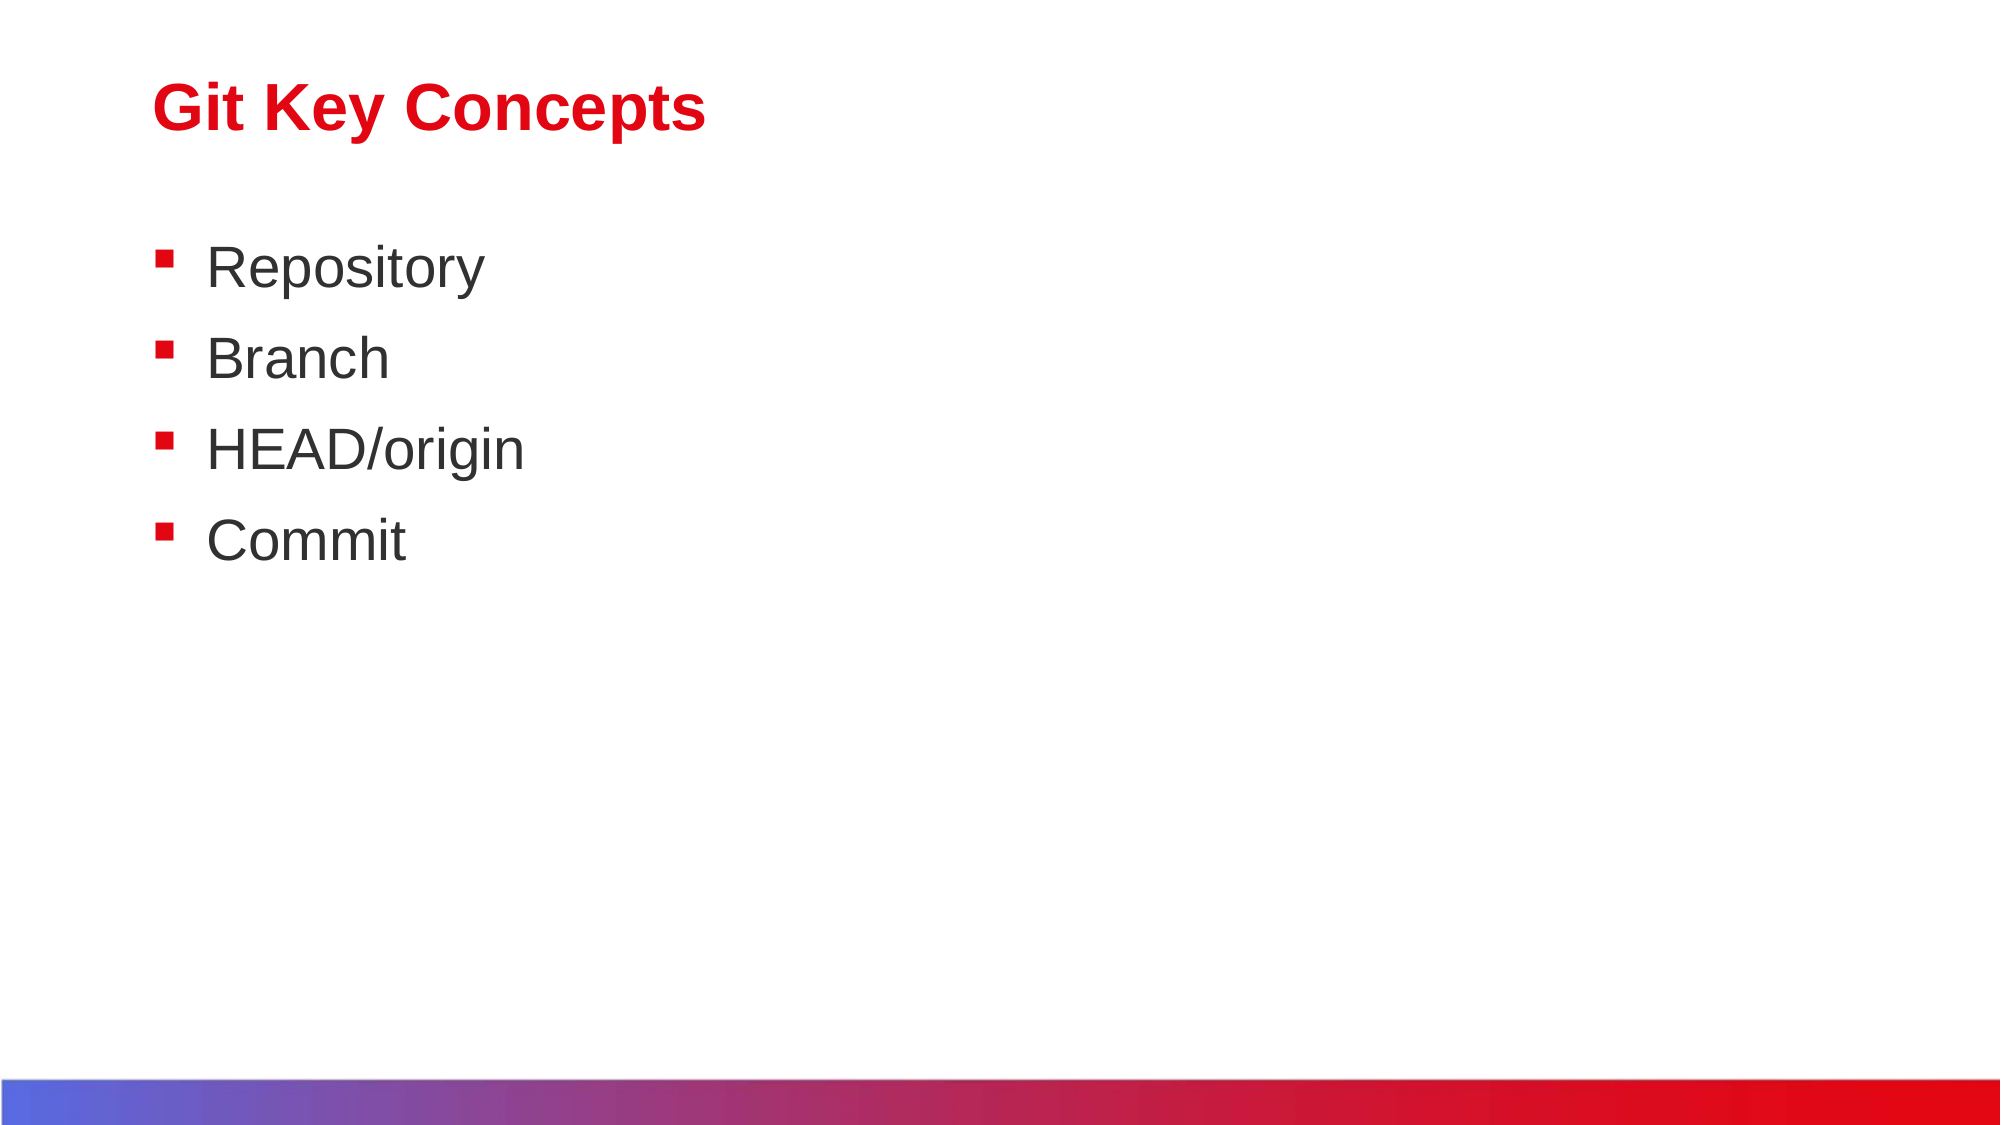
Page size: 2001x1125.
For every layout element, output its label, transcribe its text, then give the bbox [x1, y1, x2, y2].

title Git Key Concepts [150, 61, 710, 252]
text_box Repository Branch HEAD/origin Commit [150, 220, 529, 572]
picture [0, 1075, 2000, 1125]
